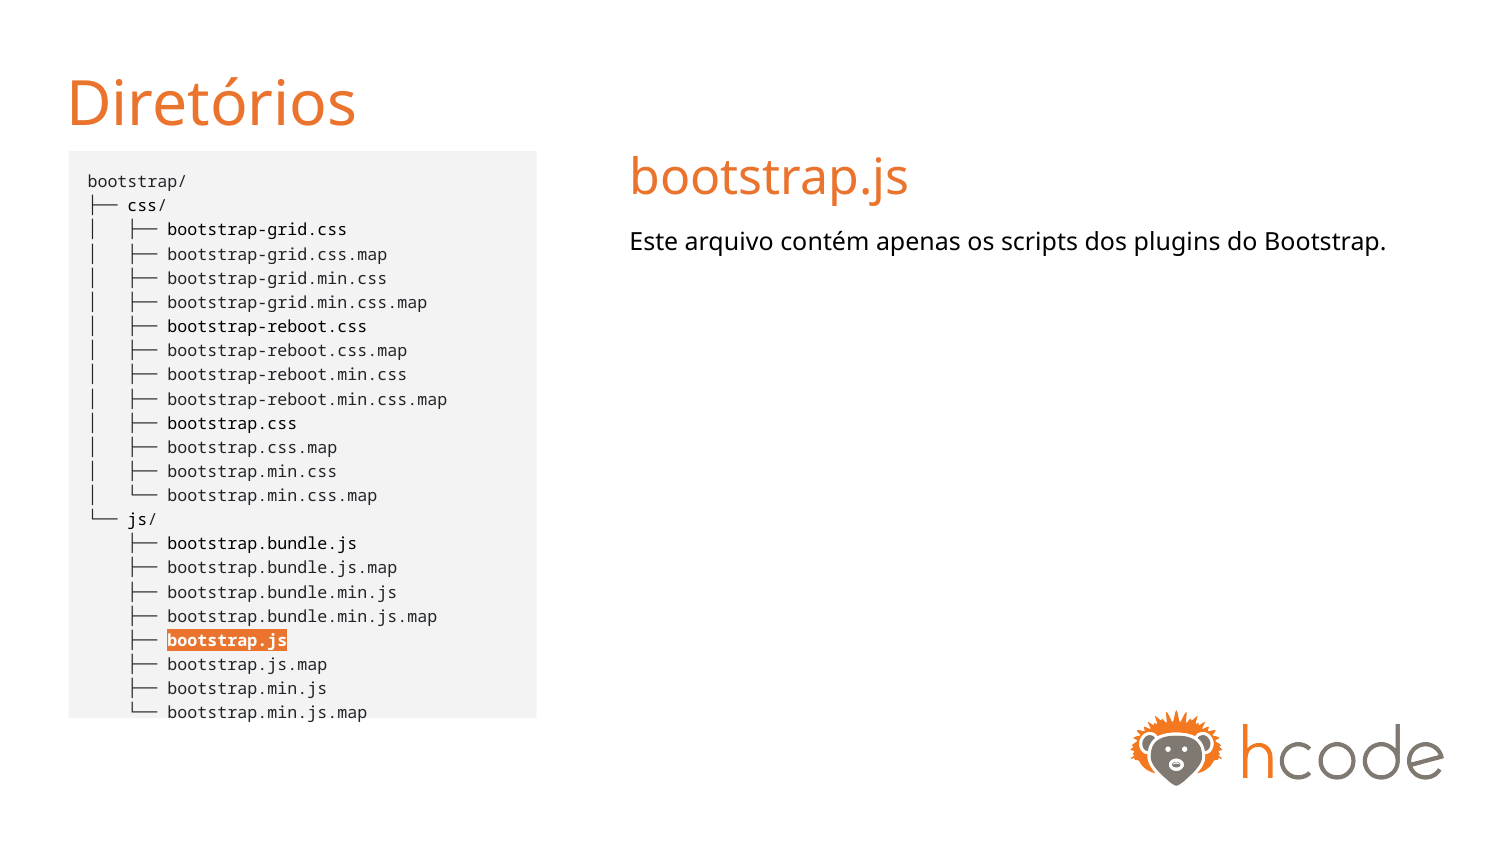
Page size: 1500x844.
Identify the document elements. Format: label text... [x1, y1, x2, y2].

text_box [68, 151, 537, 719]
text_box bootstrap.js Este arquivo contém apenas os scripts dos plugins do Bootstrap. [614, 129, 1459, 687]
list bootstrap/ ├── css/ │ ├── bootstrap-grid.css │ ├── bootstrap-grid.css.map │ ├── bootstrap-grid.min.css │ ├── bootstrap-grid.min.css.map │ ├── bootstrap-reboot.css │ ├── bootstrap-reboot.css.map │ ├── bootstrap-reboot.min.css │ ├── bootstrap-reboot.min.css.map │ ├── bootstrap.css │ ├── bootstrap.css.map │ ├── bootstrap.min.css │ └── bootstrap.min.css.map └── js/ ├── bootstrap.bundle.js ├── bootstrap.bundle.js.map ├── bootstrap.bundle.min.js ├── bootstrap.bundle.min.js.map ├── bootstrap.js ├── bootstrap.js.map ├── bootstrap.min.js └── bootstrap.min.js.map [72, 155, 533, 714]
title Diretórios [51, 54, 512, 153]
picture [1129, 709, 1444, 786]
